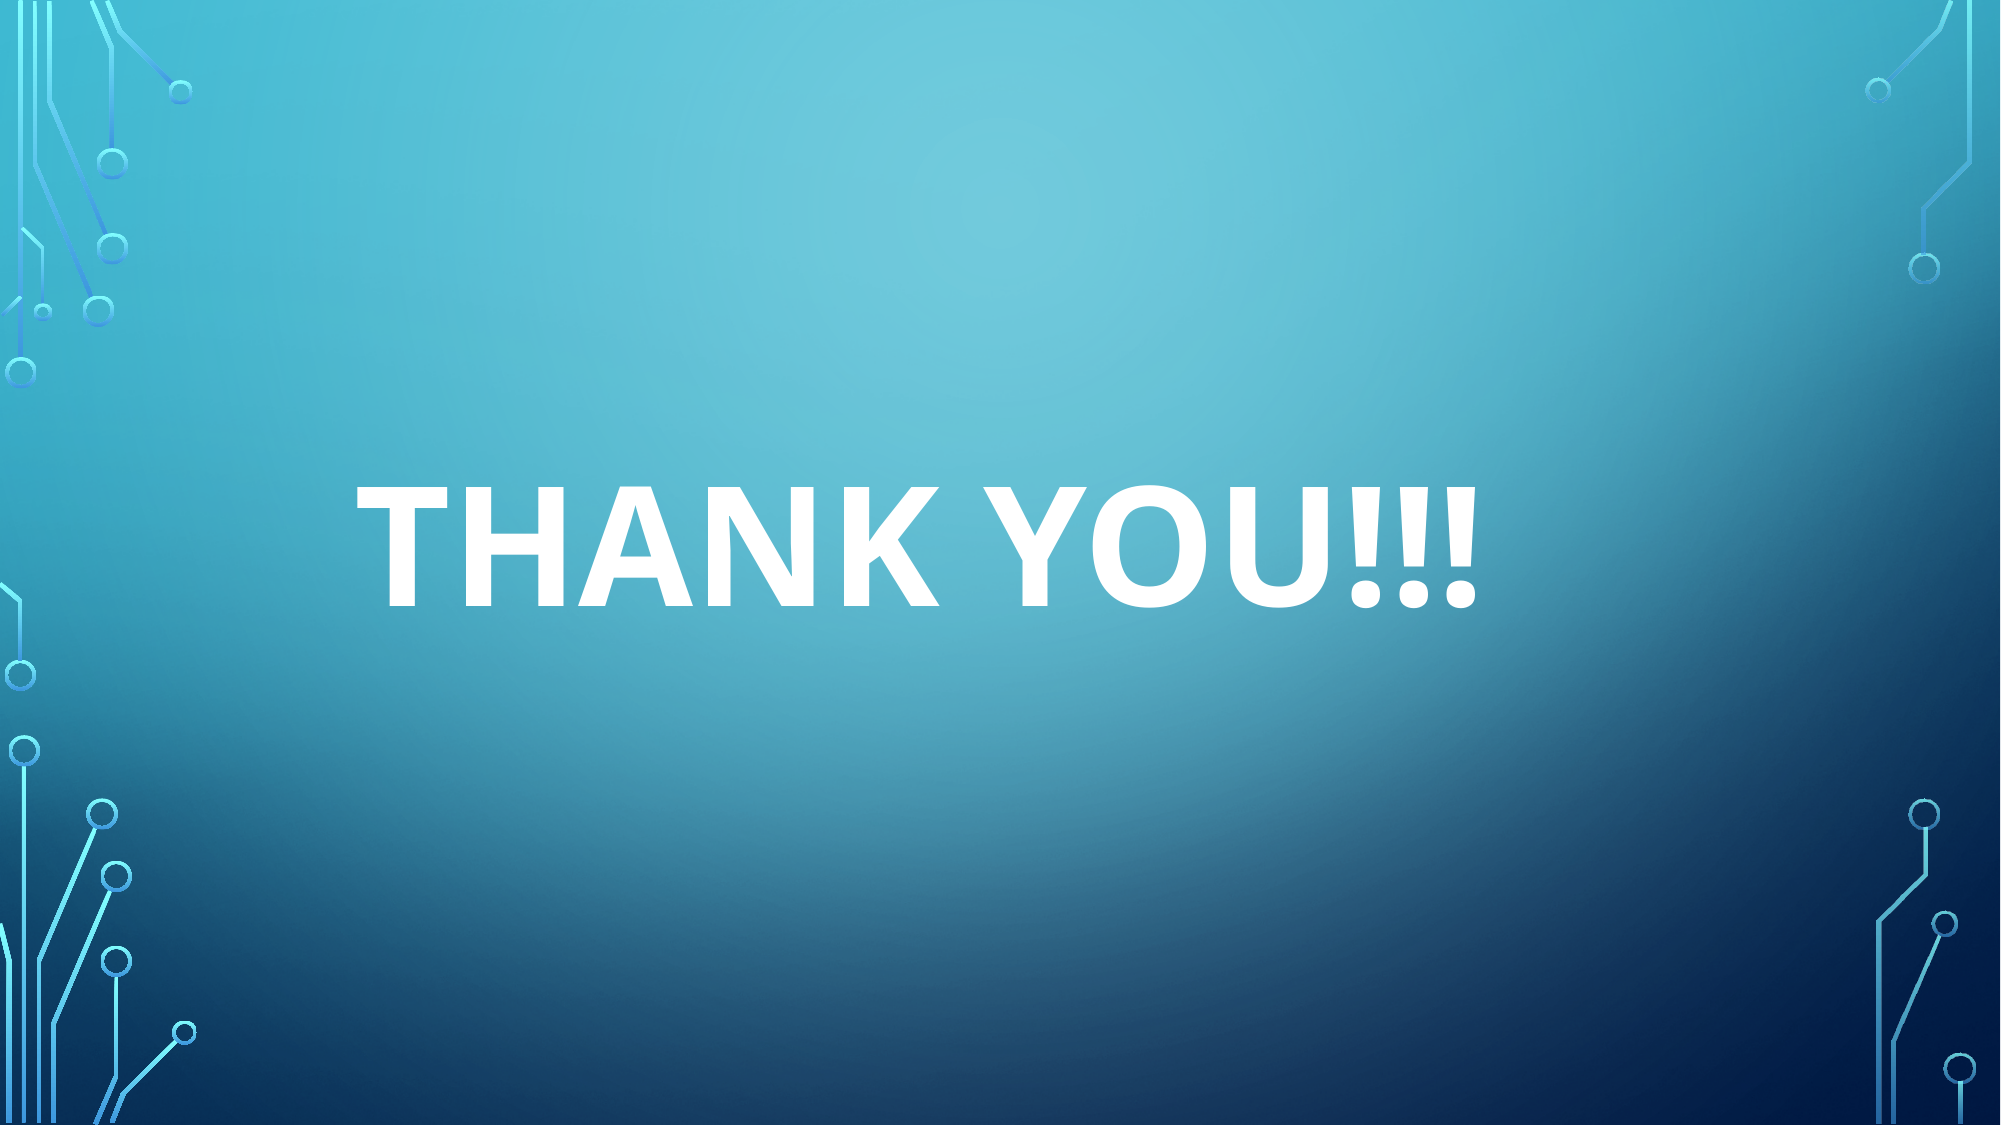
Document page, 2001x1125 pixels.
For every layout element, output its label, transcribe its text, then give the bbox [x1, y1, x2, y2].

list THANK YOU!!! [339, 392, 1661, 918]
